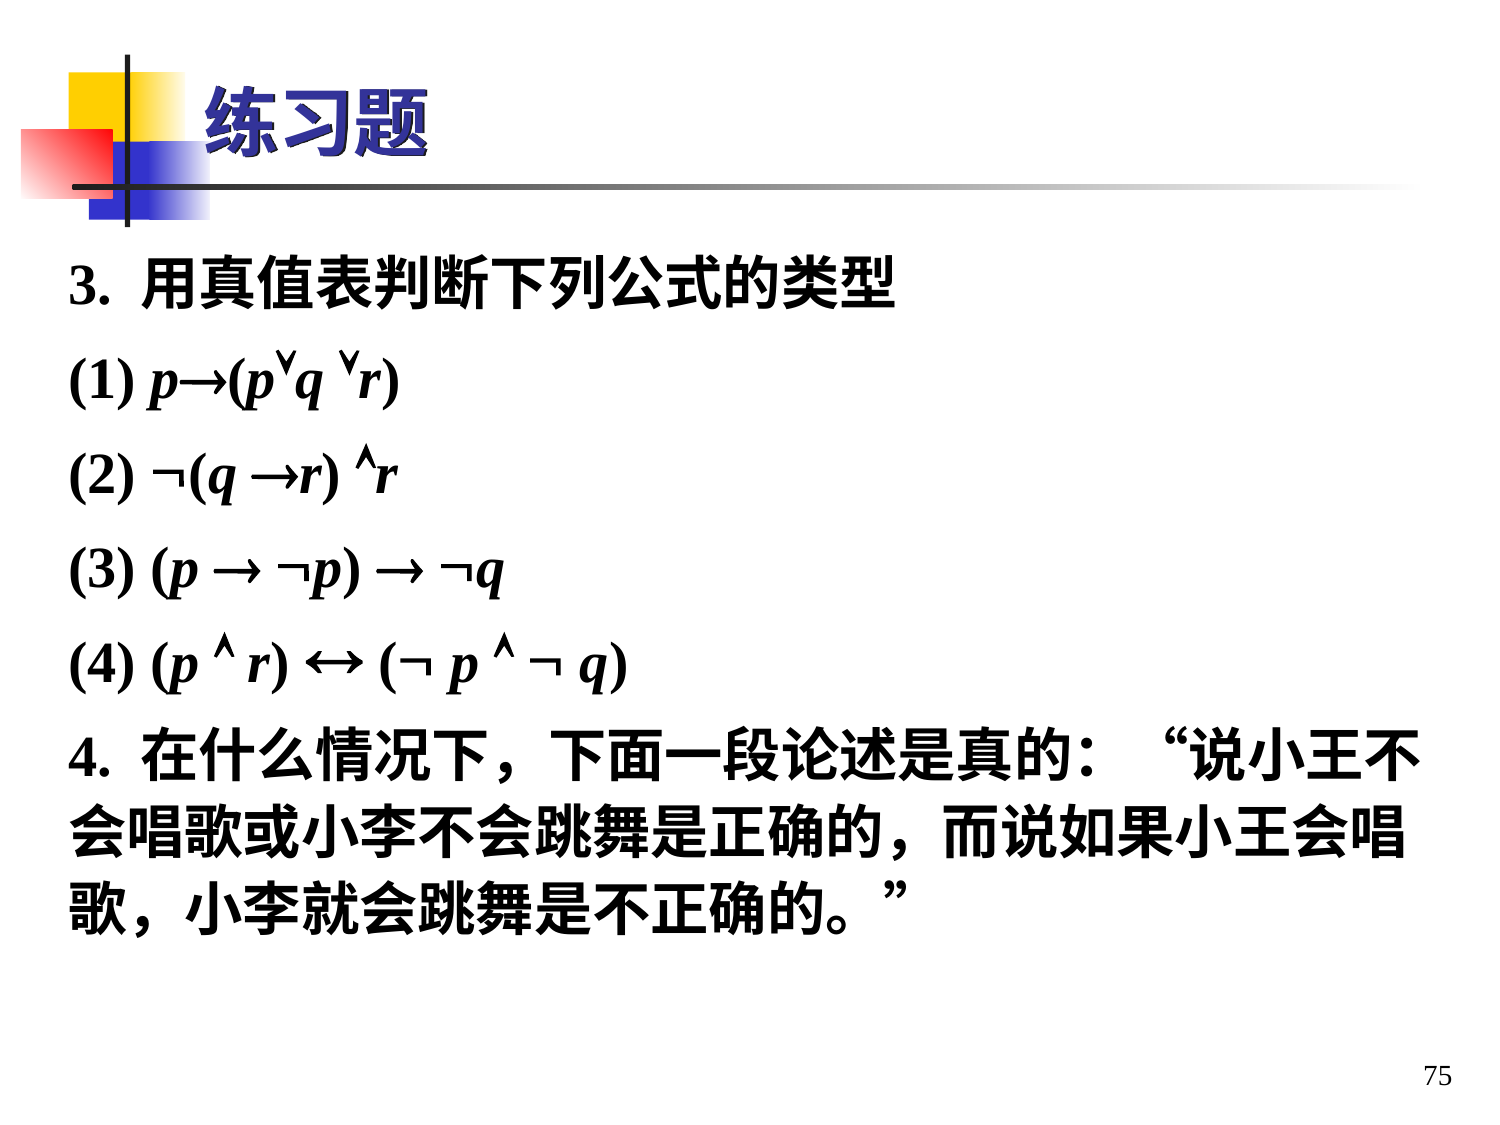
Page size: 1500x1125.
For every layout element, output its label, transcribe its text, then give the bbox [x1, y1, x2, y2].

list 3. 用真值表判断下列公式的类型 (1) p(pq r) (2) (q r) r (3) (p  p)  q (4) (p  r)  ( p   q) 4. 在什么情况下，下面一段论述是真的：“说小王不会唱歌或小李不会跳舞是正确的，而说如果小王会唱歌，小李就会跳舞是不正确的。” [53, 231, 1447, 1094]
slide_number 75 [1154, 1023, 1468, 1100]
title 练习题 [188, 11, 1468, 173]
